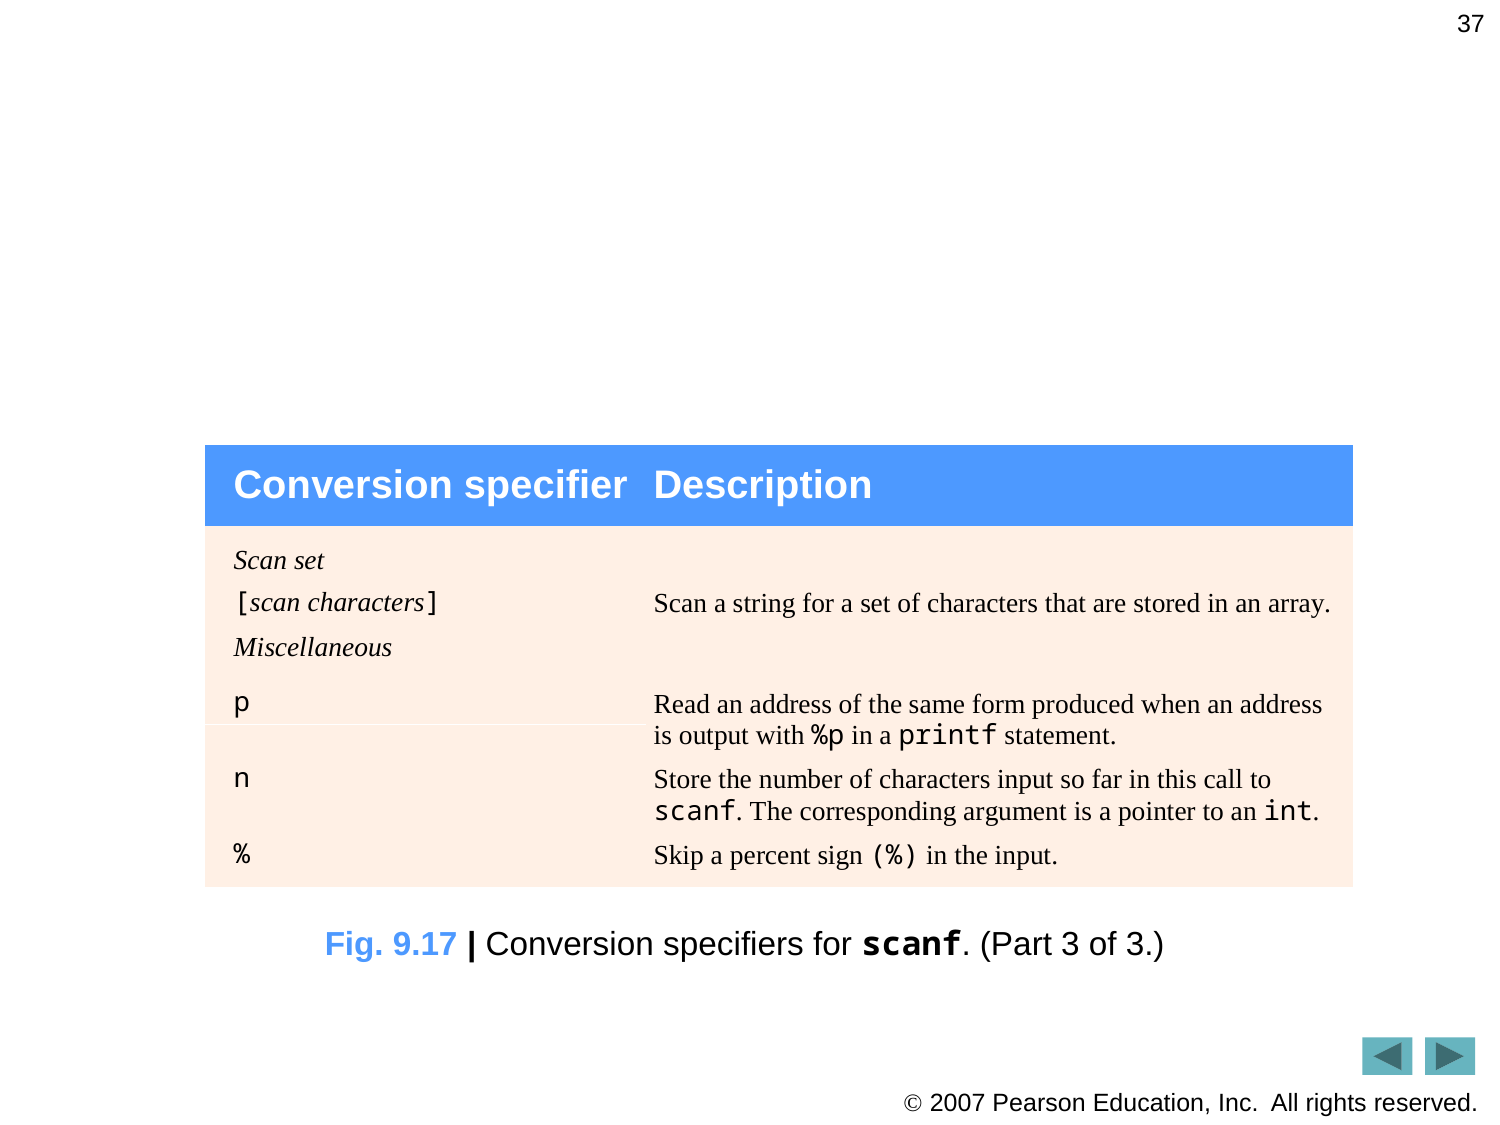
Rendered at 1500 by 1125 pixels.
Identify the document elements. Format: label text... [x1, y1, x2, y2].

slide_number 37 [1149, 0, 1500, 79]
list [187, 444, 1371, 922]
text_box Fig. 9.17 | Conversion specifiers for scanf. (Part 3 of 3.) [37, 924, 1462, 971]
